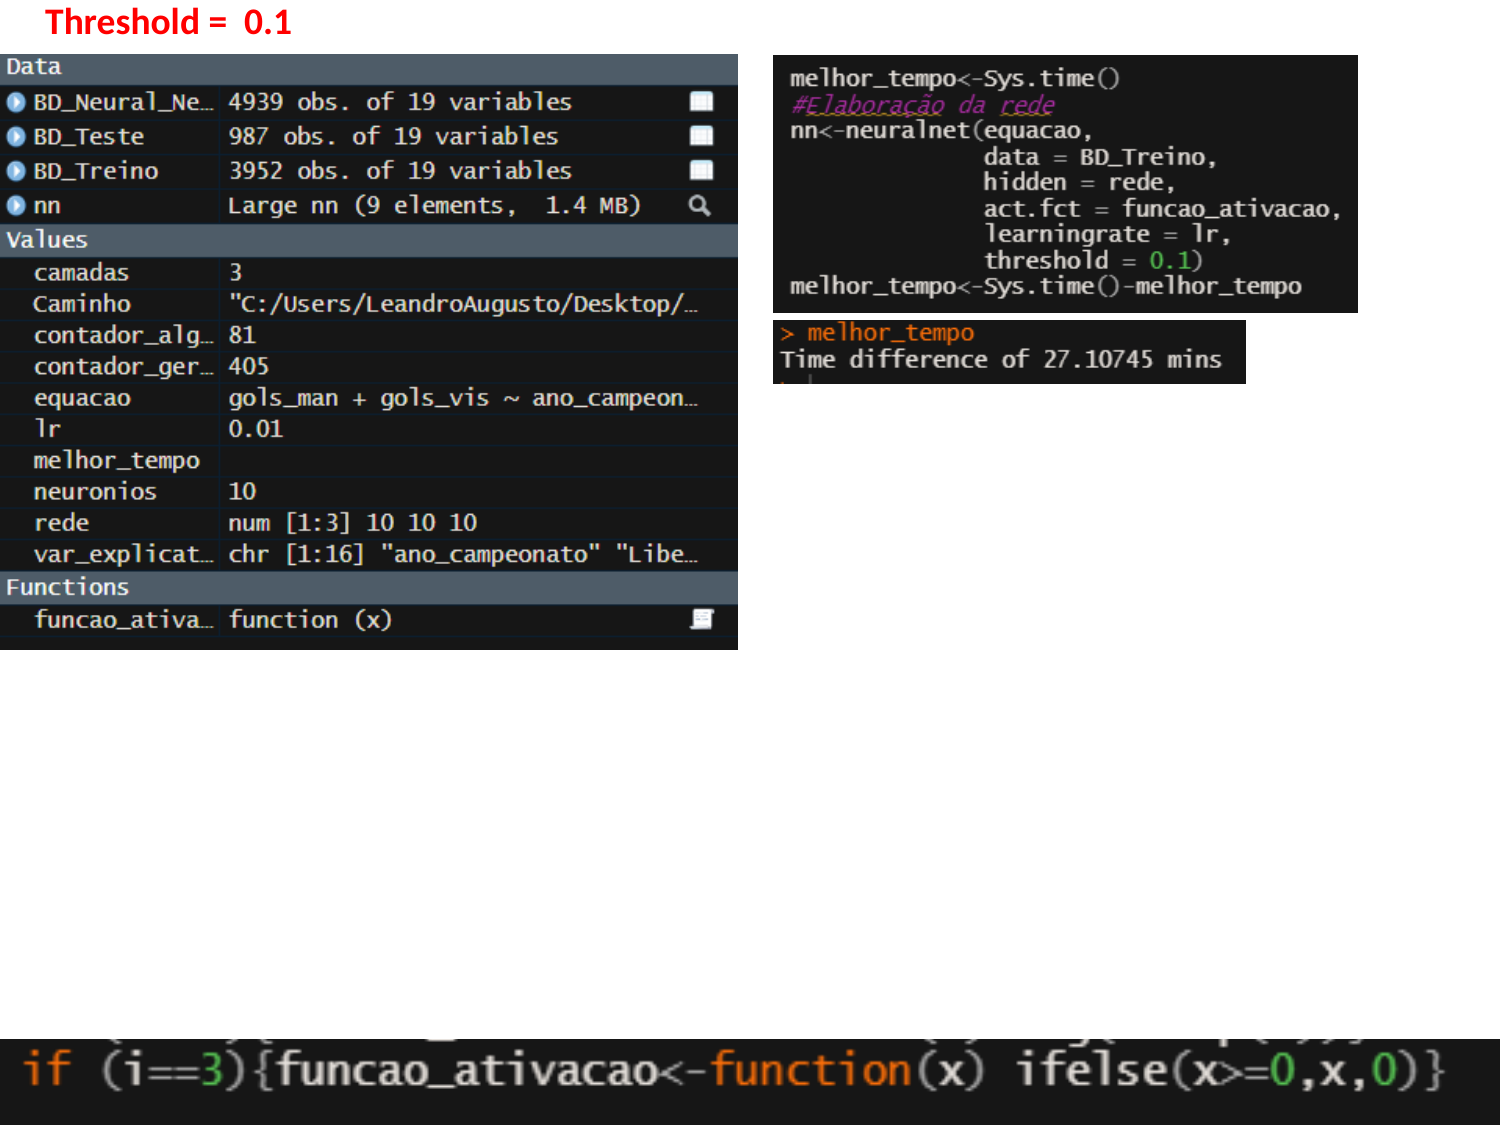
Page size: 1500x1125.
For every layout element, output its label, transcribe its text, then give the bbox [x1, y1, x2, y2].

picture [0, 1039, 1500, 1125]
picture [0, 54, 738, 651]
picture [773, 55, 1359, 313]
text_box Threshold = 0.1 [30, 0, 308, 50]
picture [773, 320, 1246, 384]
